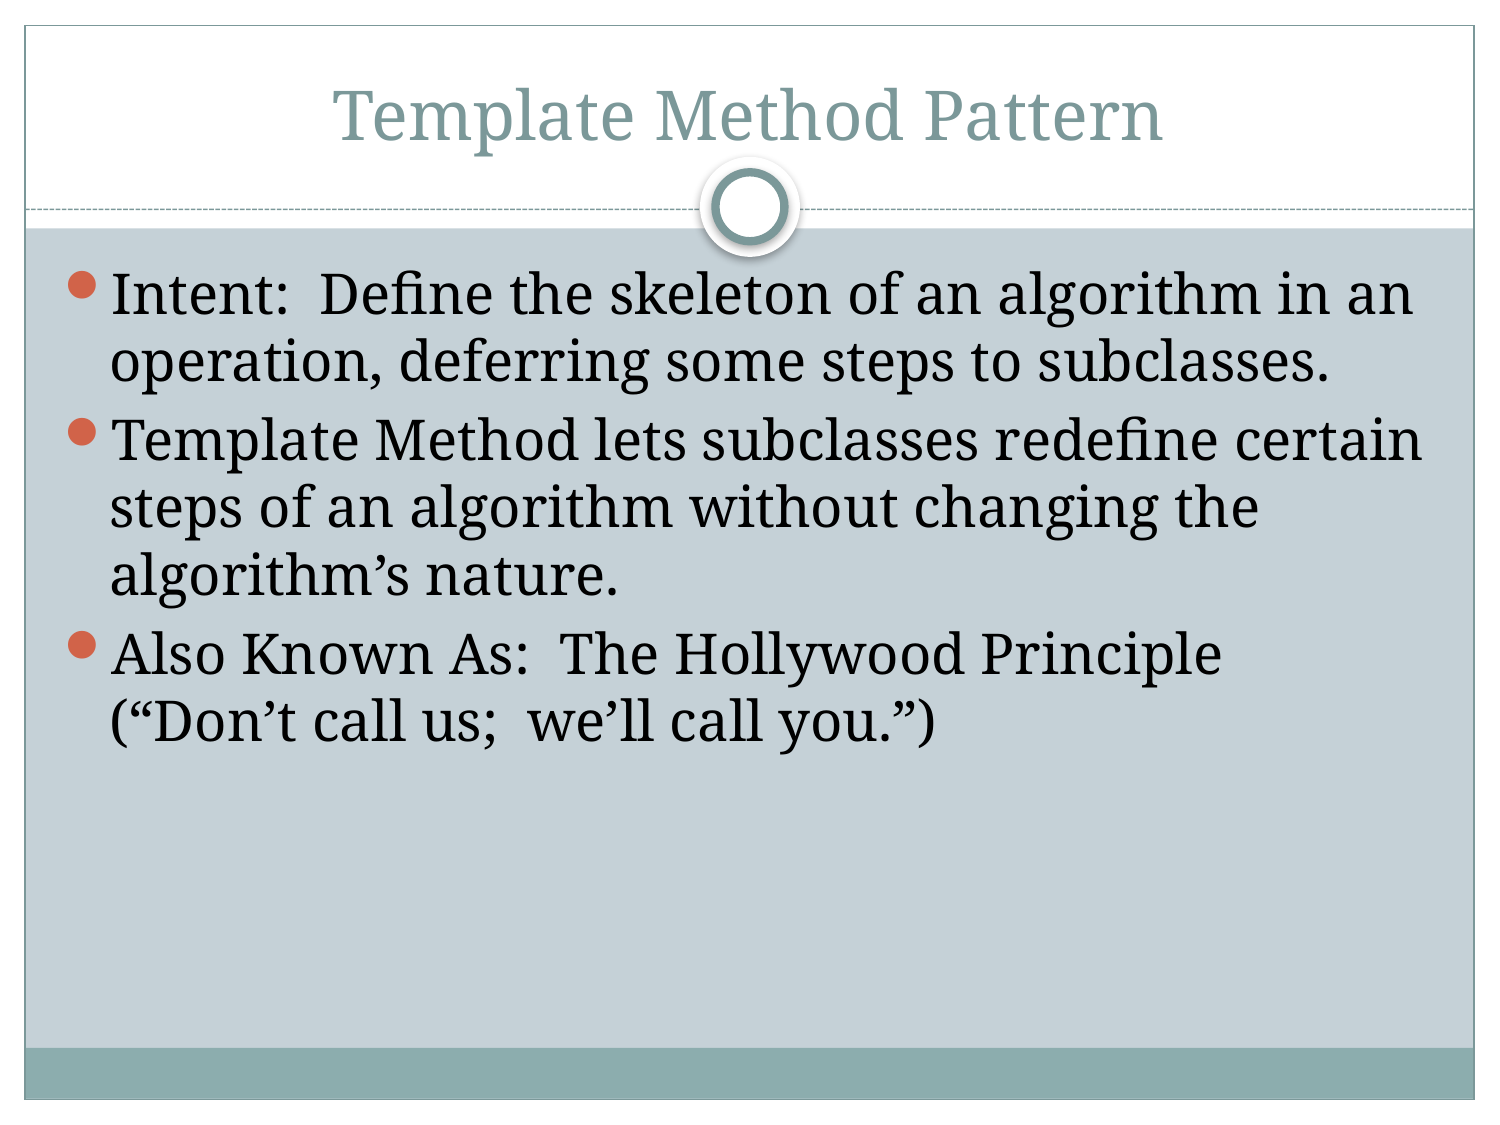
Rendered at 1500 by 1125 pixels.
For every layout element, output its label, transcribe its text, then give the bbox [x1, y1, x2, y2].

title Template Method Pattern [49, 37, 1450, 162]
list Intent: Define the skeleton of an algorithm in an operation, deferring some steps to subclasses. Template Method lets subclasses redefine certain steps of an algorithm without changing the algorithm’s nature. Also Known As: The Hollywood Principle (“Don’t call us; we’ll call you.”) [49, 250, 1445, 1001]
